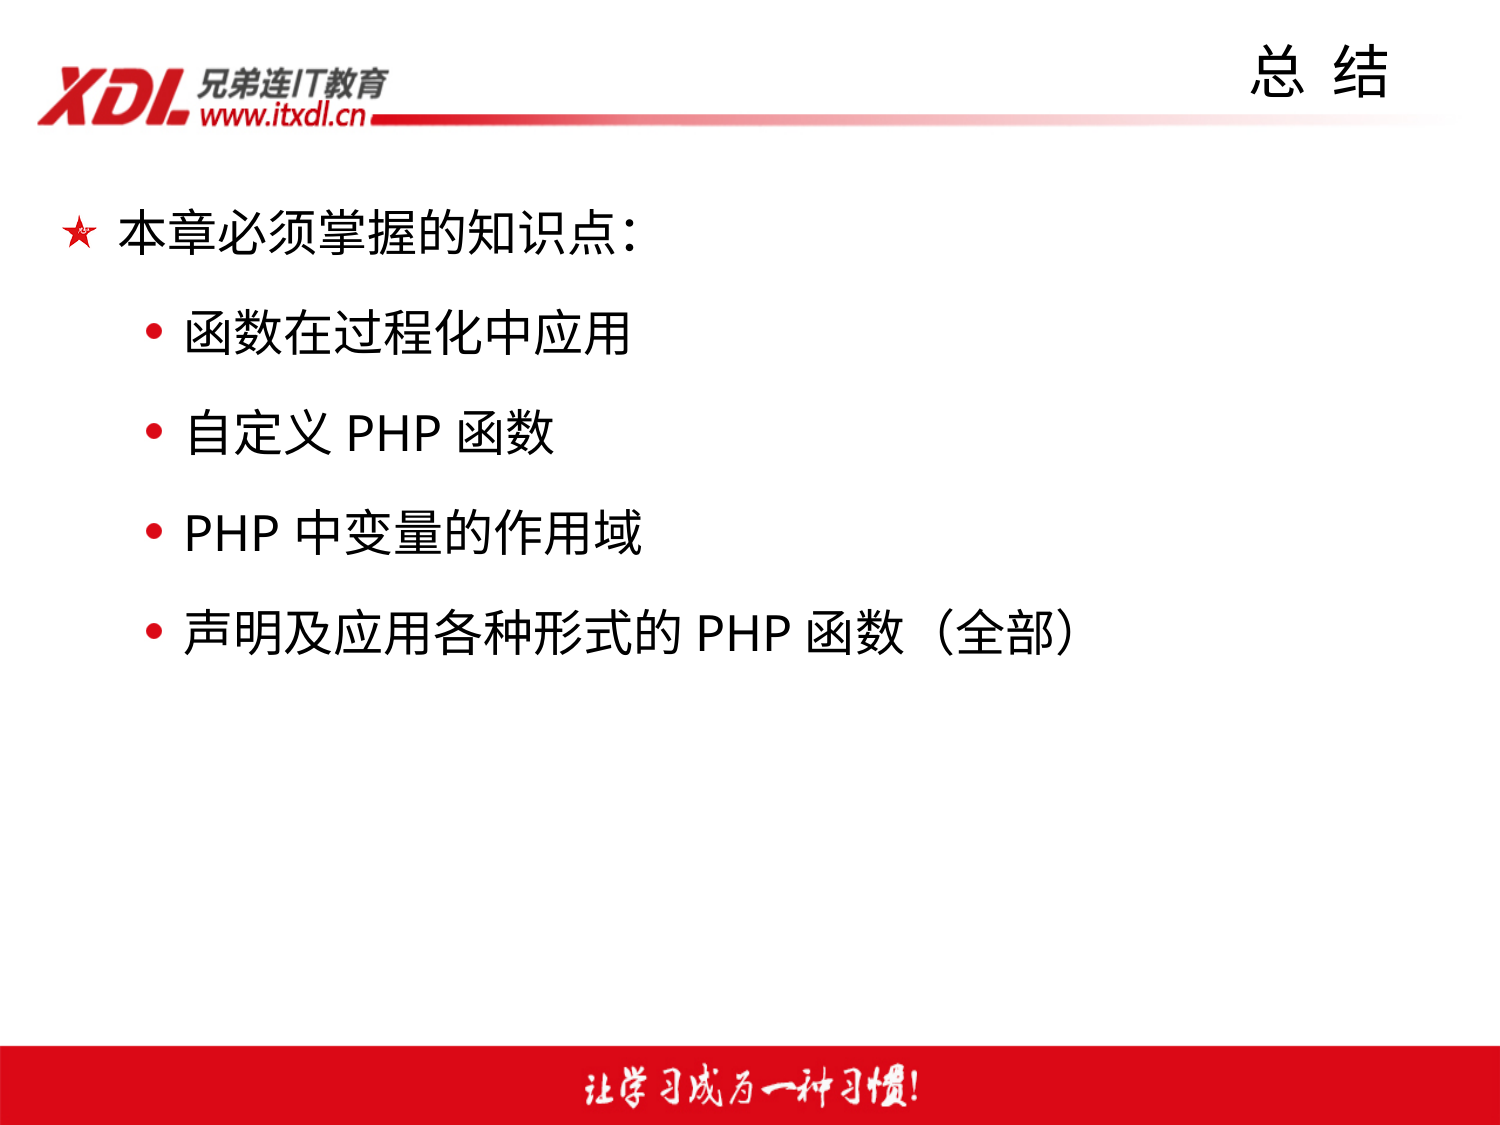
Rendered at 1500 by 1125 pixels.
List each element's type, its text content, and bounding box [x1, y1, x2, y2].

title 总 结 [339, 23, 1407, 118]
picture [0, 0, 1500, 1125]
list 本章必须掌握的知识点： 函数在过程化中应用 自定义PHP函数 PHP中变量的作用域 声明及应用各种形式的PHP函数（全部） [46, 164, 1407, 1032]
